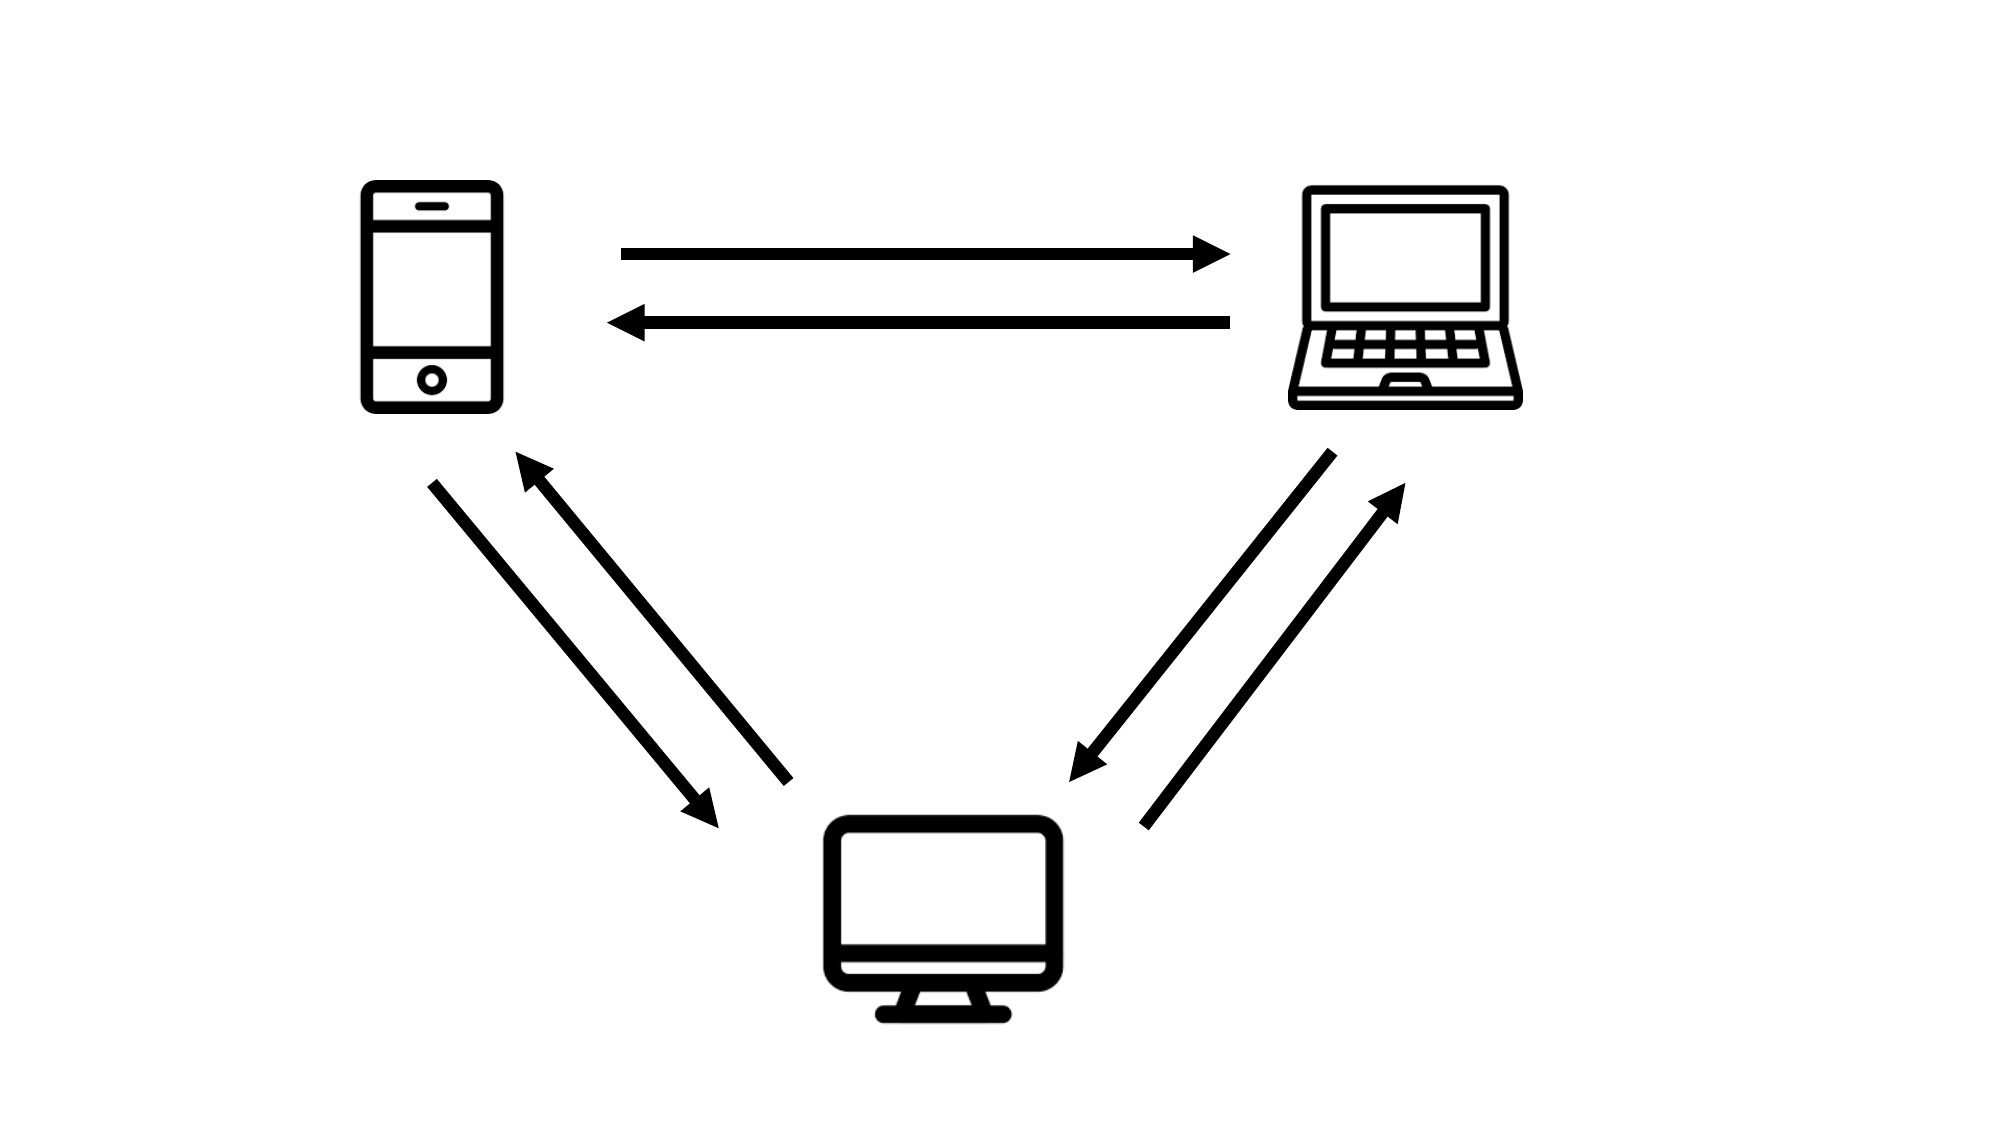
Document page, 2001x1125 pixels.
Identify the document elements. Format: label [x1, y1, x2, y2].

text_box [1069, 451, 1333, 783]
text_box [431, 482, 719, 829]
text_box [1143, 482, 1406, 827]
picture [791, 781, 1097, 1087]
text_box [515, 451, 789, 783]
picture [1288, 176, 1523, 410]
picture [315, 180, 549, 414]
